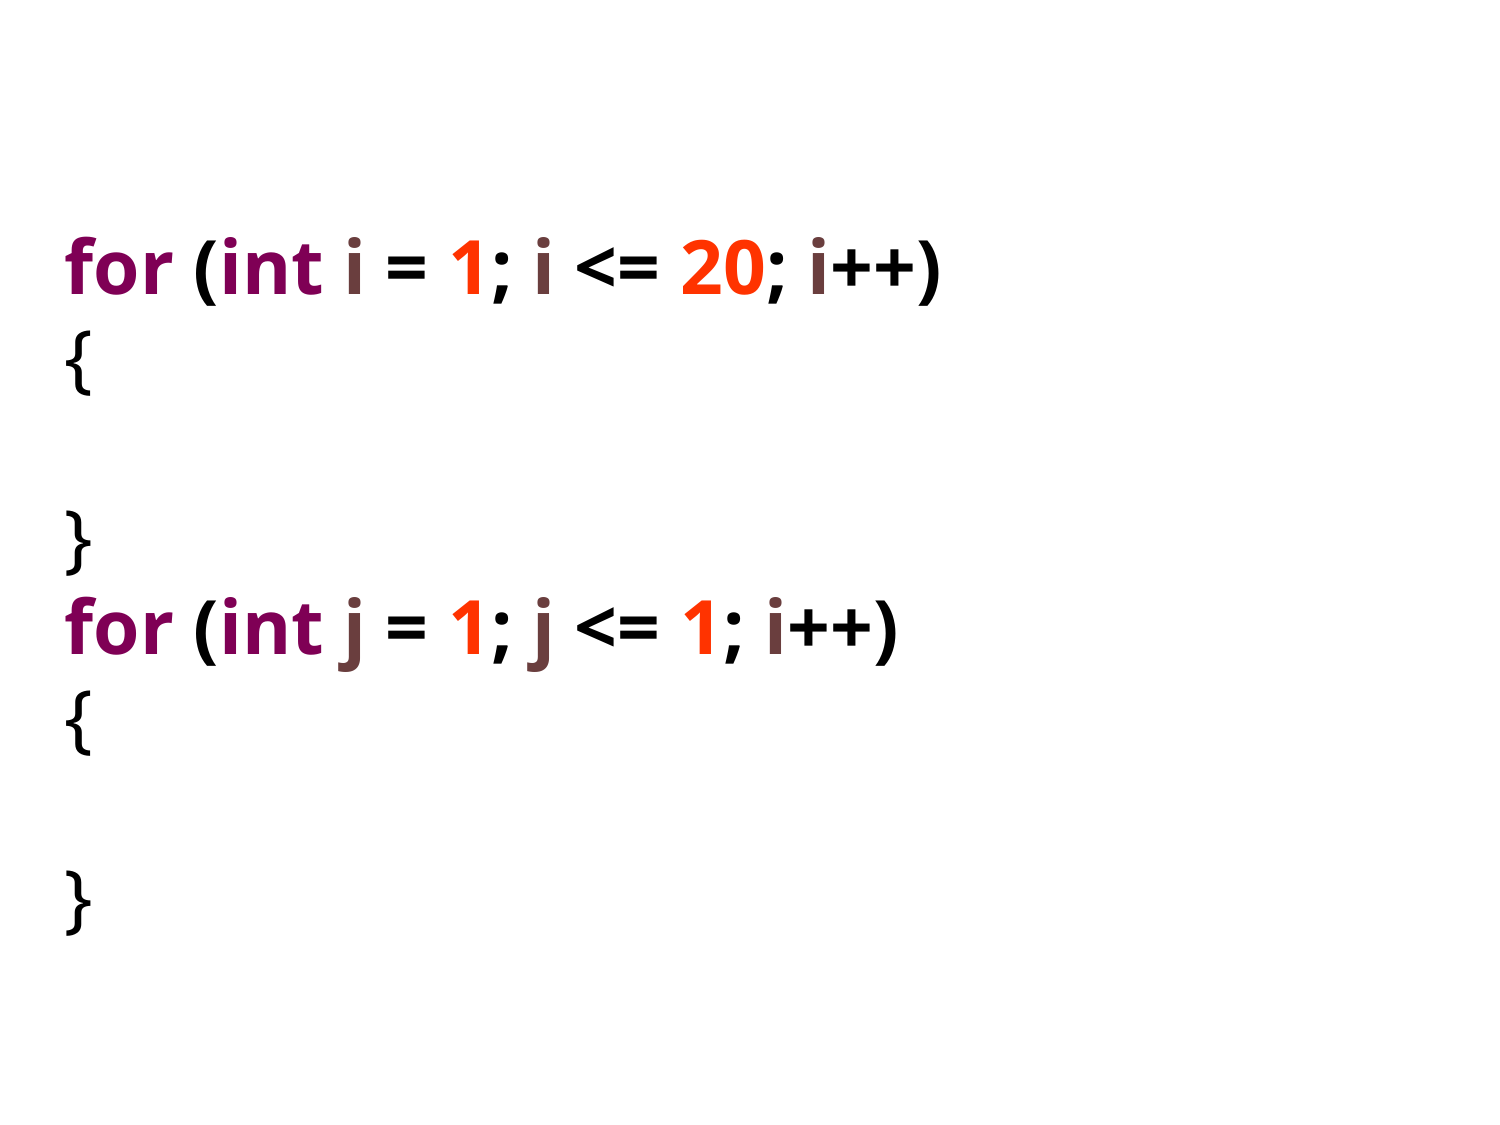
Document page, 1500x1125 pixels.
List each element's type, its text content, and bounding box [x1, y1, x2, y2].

text_box for (int i = 1; i <= 20; i++) { } for (int j = 1; j <= 1; i++) { } [49, 212, 1488, 1038]
